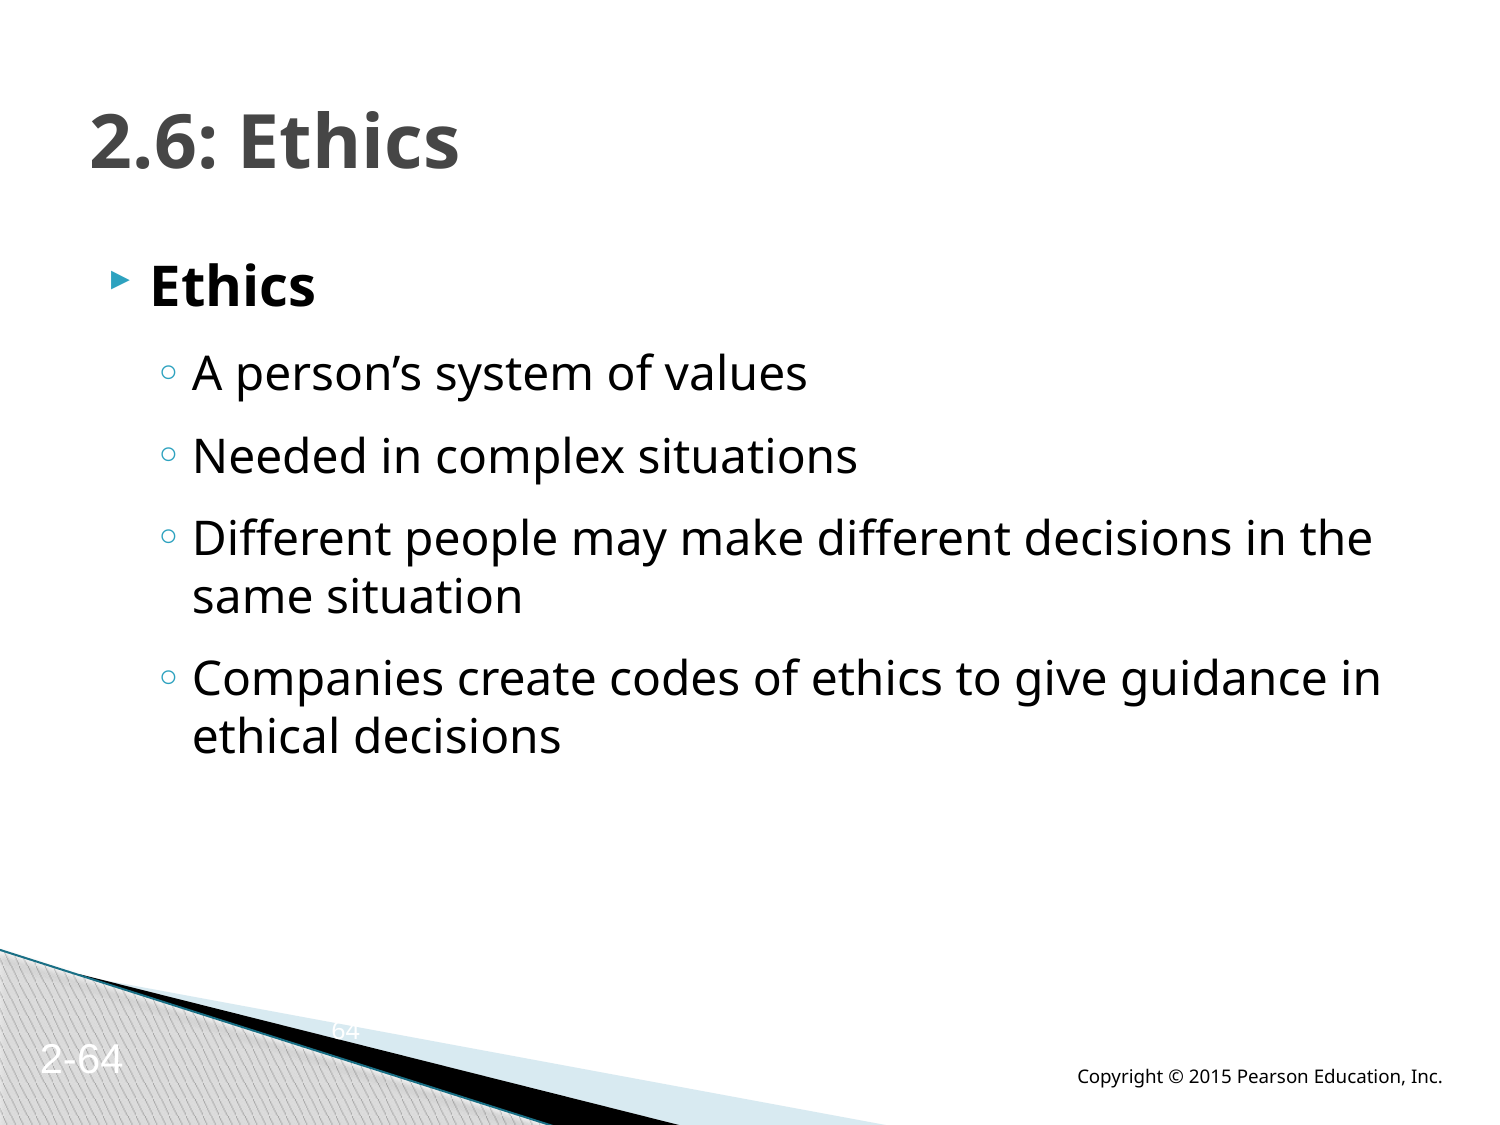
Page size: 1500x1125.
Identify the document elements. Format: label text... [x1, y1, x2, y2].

title 2.6: Ethics [75, 45, 1425, 233]
slide_number 64 [200, 999, 375, 1063]
list Ethics A person’s system of values Needed in complex situations Different people may make different decisions in the same situation Companies create codes of ethics to give guidance in ethical decisions [75, 242, 1425, 986]
